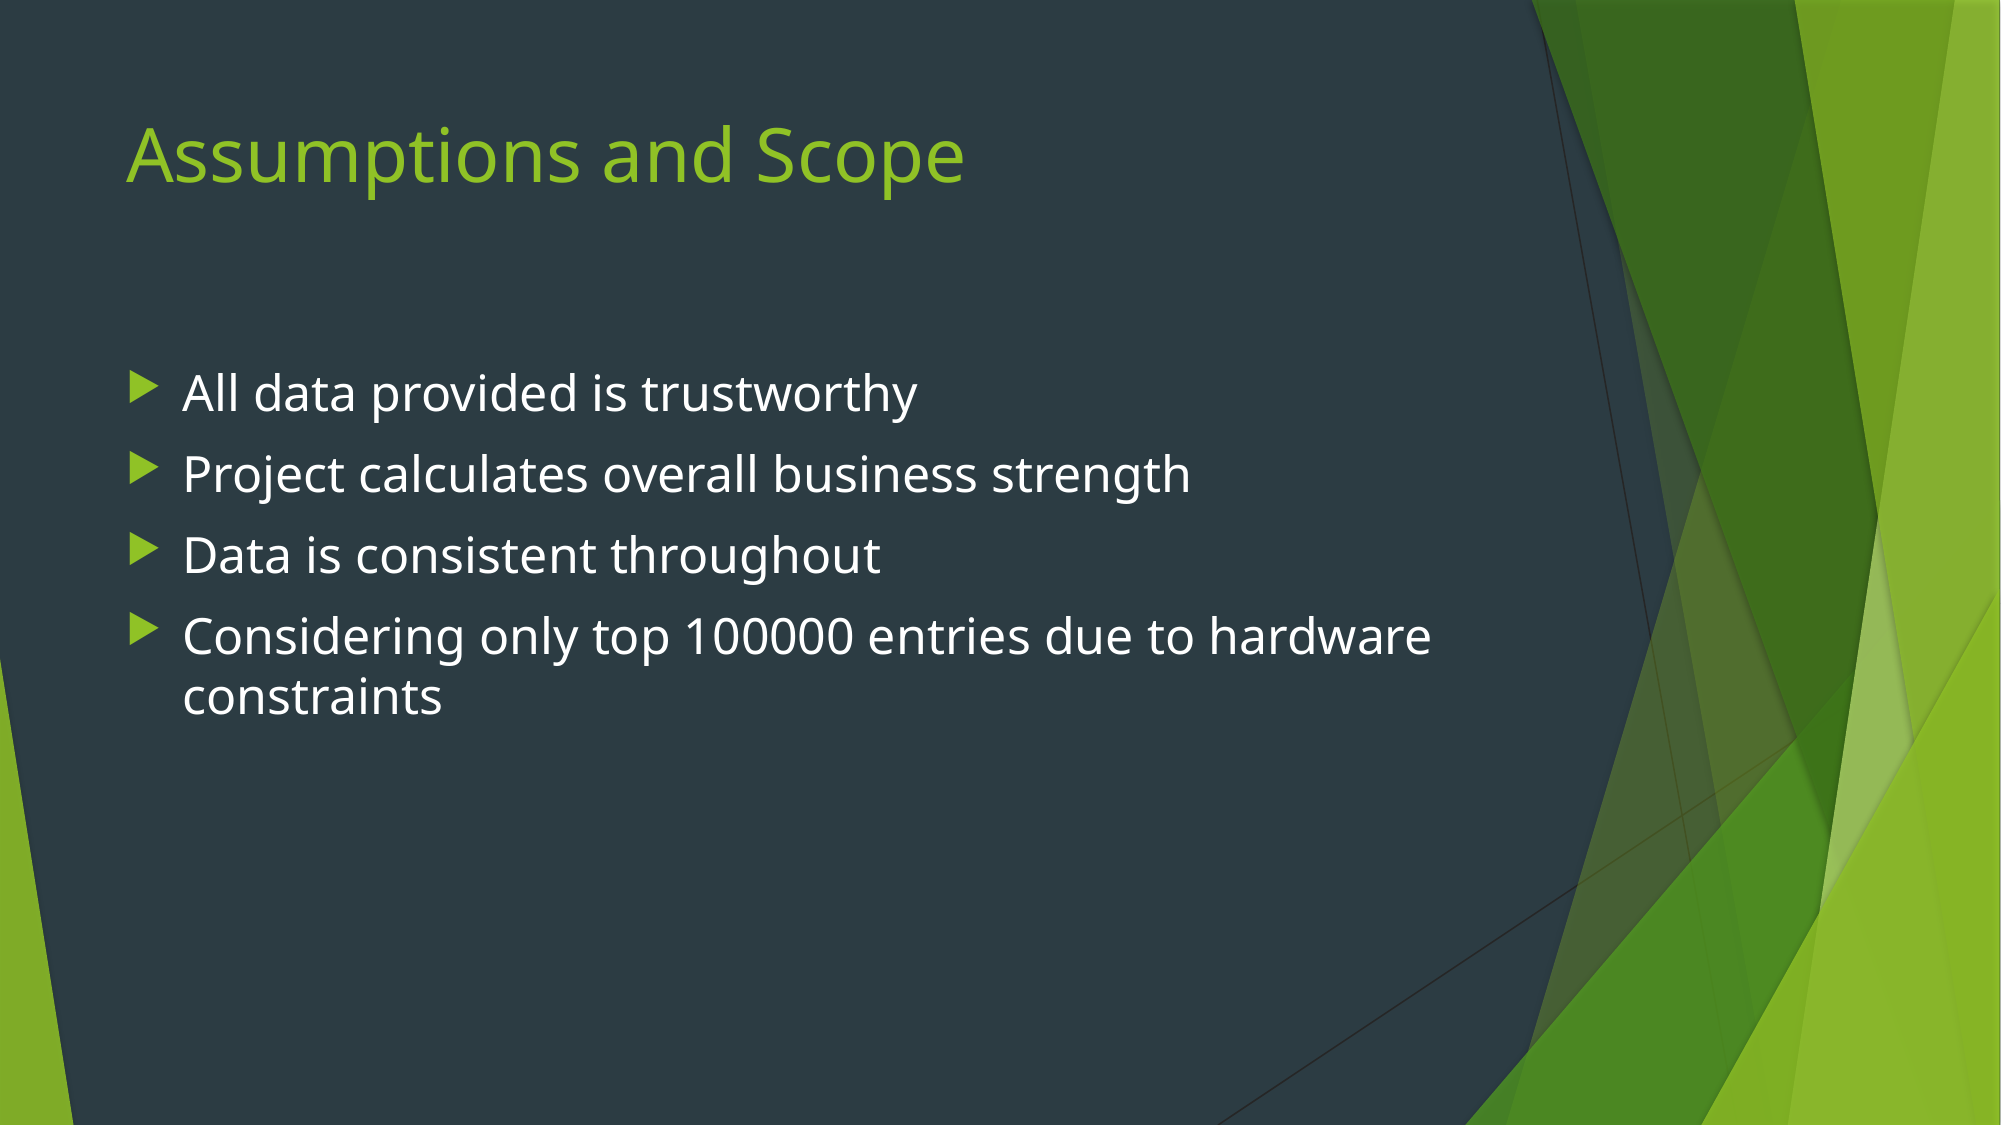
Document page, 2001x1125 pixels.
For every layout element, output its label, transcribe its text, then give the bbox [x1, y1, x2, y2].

list All data provided is trustworthy Project calculates overall business strength Data is consistent throughout Considering only top 100000 entries due to hardware constraints [111, 354, 1522, 992]
title Assumptions and Scope [111, 99, 1522, 317]
